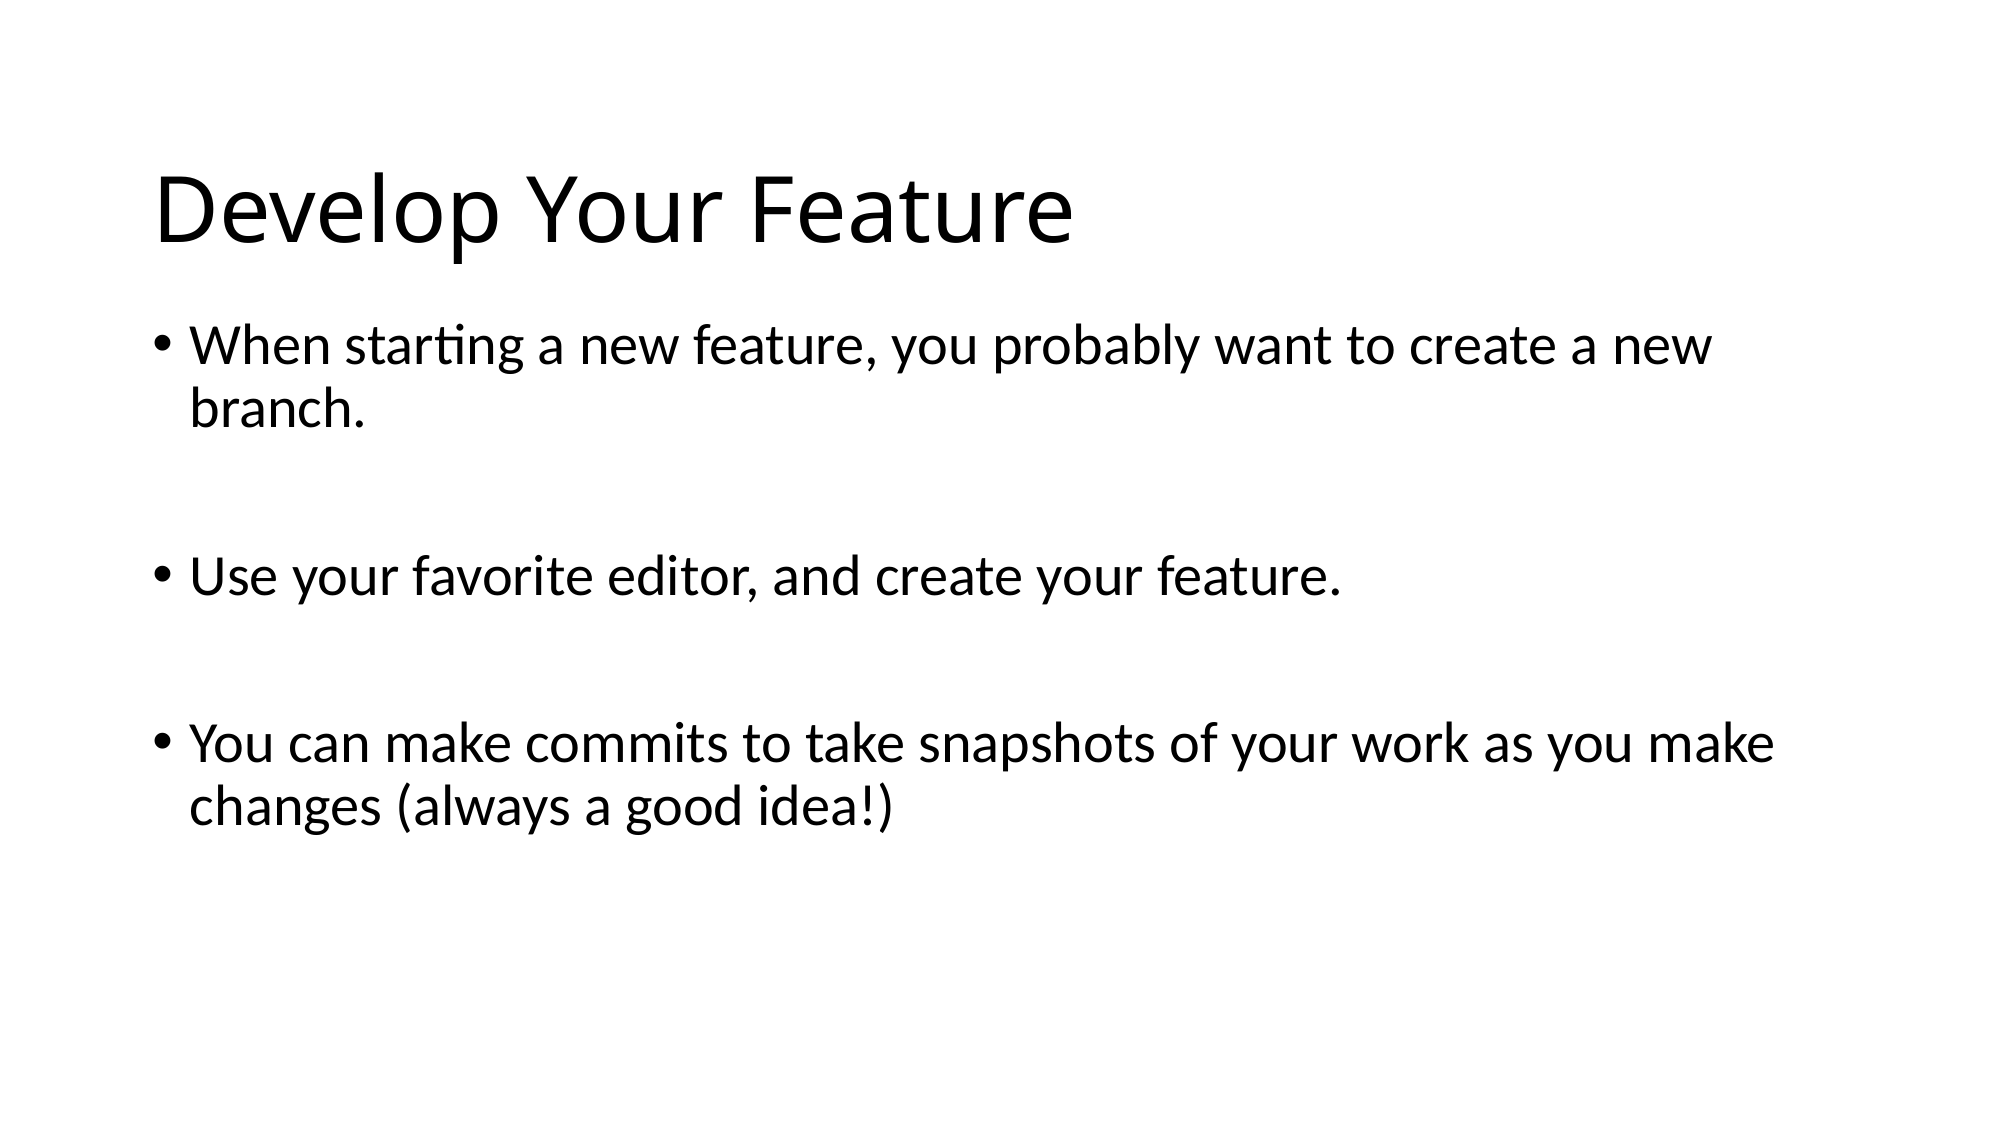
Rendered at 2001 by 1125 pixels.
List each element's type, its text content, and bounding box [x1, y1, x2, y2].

list When starting a new feature, you probably want to create a new branch. Use your favorite editor, and create your feature. You can make commits to take snapshots of your work as you make changes (always a good idea!) [137, 299, 1863, 1014]
title Develop Your Feature [137, 59, 1863, 278]
